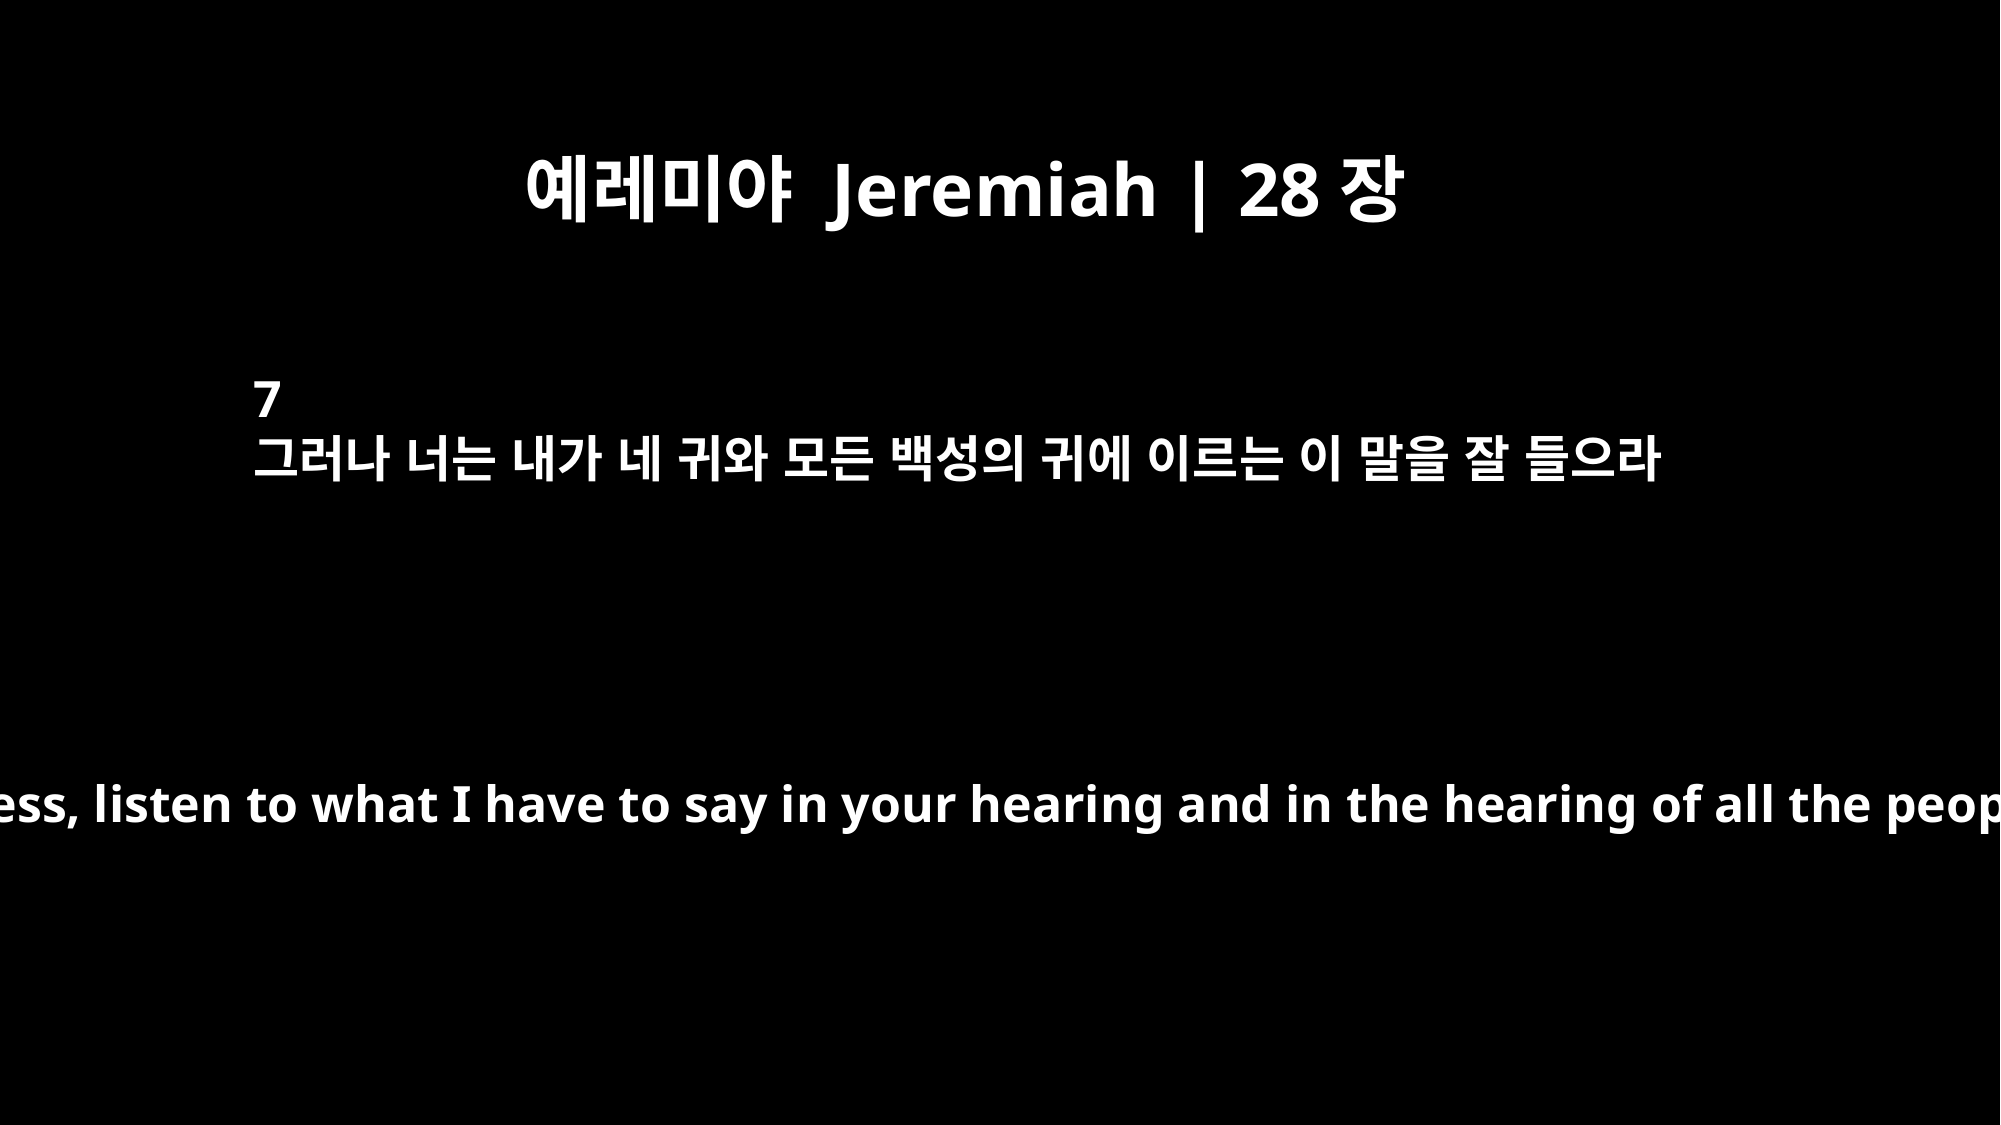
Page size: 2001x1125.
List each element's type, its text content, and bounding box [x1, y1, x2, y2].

text_box 7 그러나 너는 내가 네 귀와 모든 백성의 귀에 이르는 이 말을 잘 들으라 [238, 359, 1679, 495]
text_box 예레미야 Jeremiah | 28장 [510, 136, 1422, 239]
text_box Nevertheless, listen to what I have to say in your hearing and in the hearing of all the people: [0, 764, 2000, 840]
